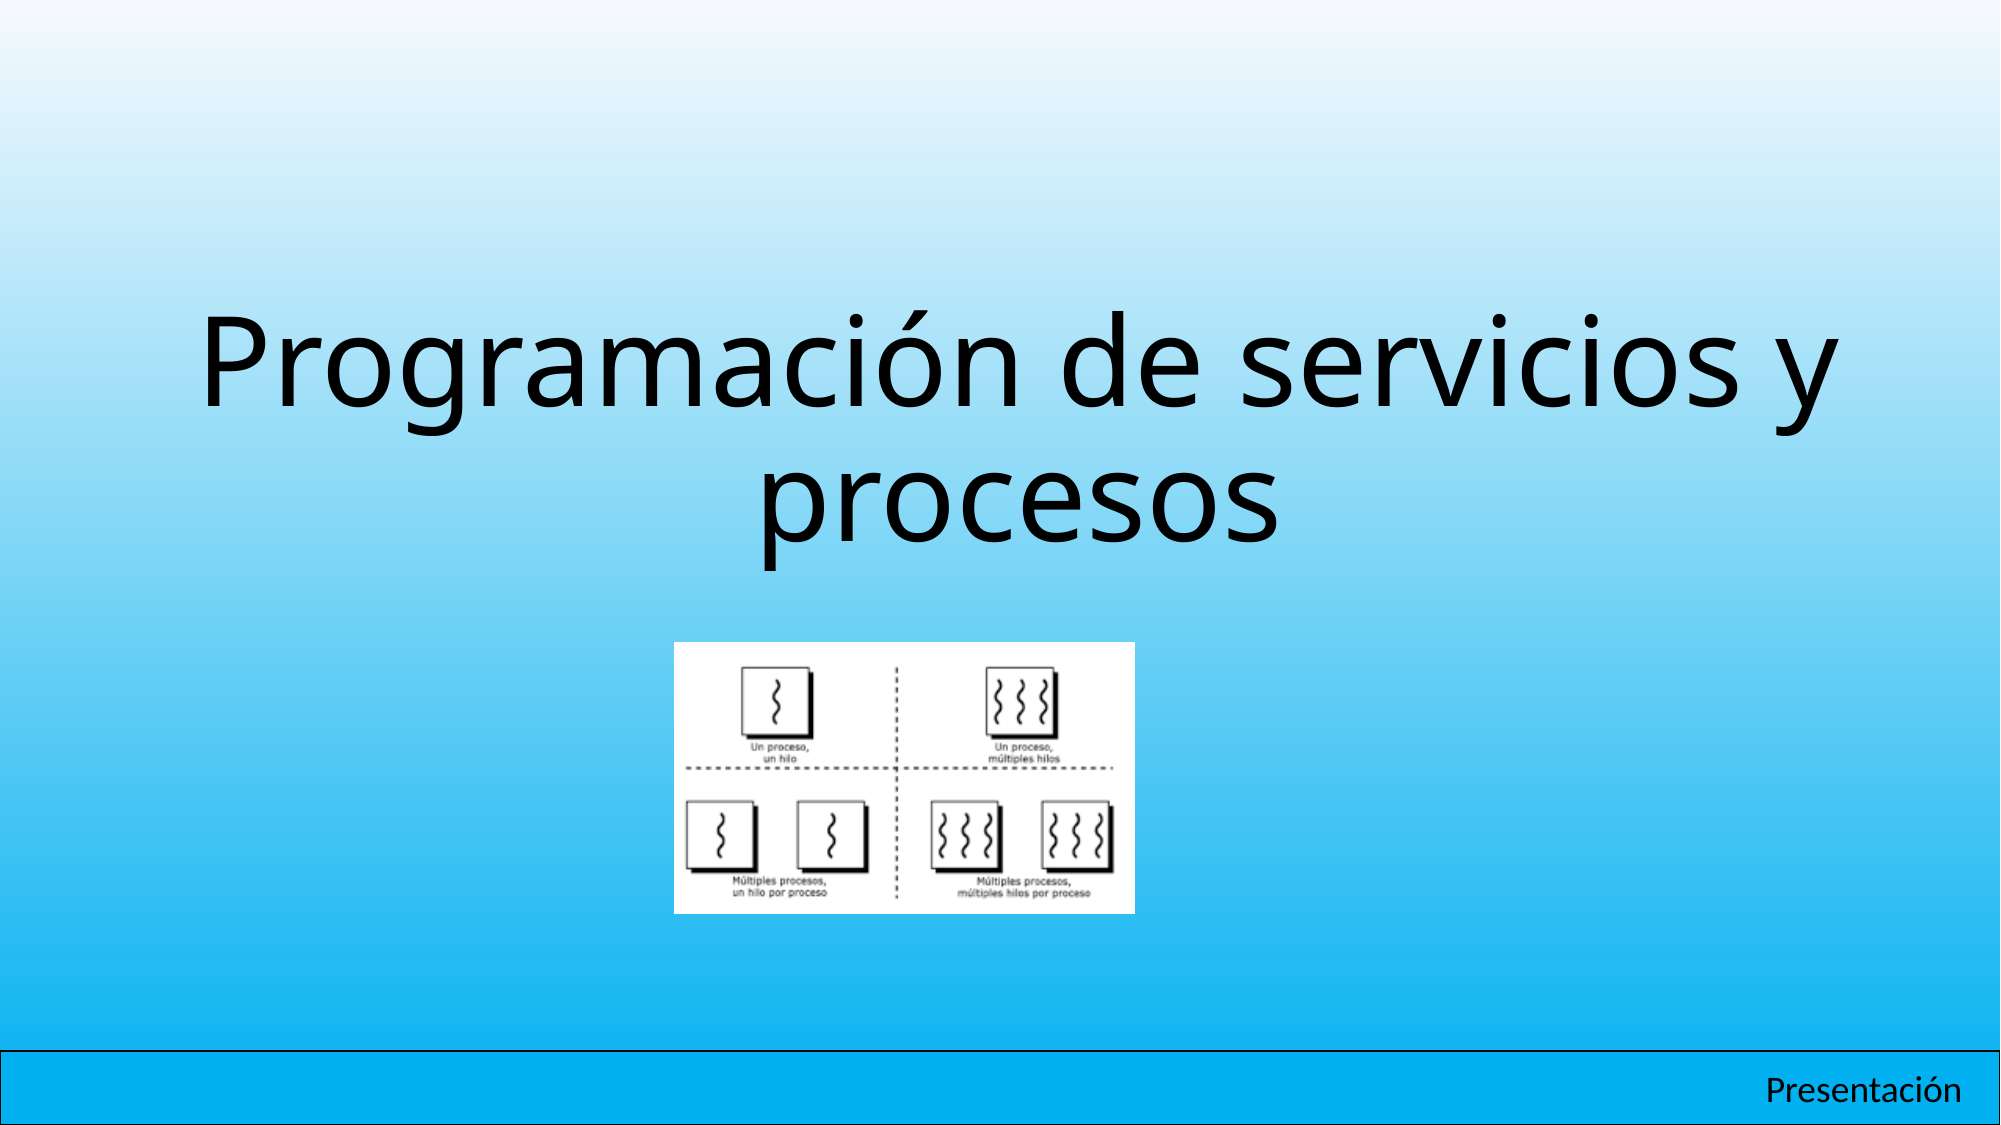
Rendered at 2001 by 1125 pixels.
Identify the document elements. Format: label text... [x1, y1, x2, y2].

picture [674, 642, 1135, 914]
title Programación de servicios y procesos [0, 184, 2000, 577]
text_box [0, 1050, 2000, 1125]
text_box Presentación [1751, 1057, 1978, 1118]
